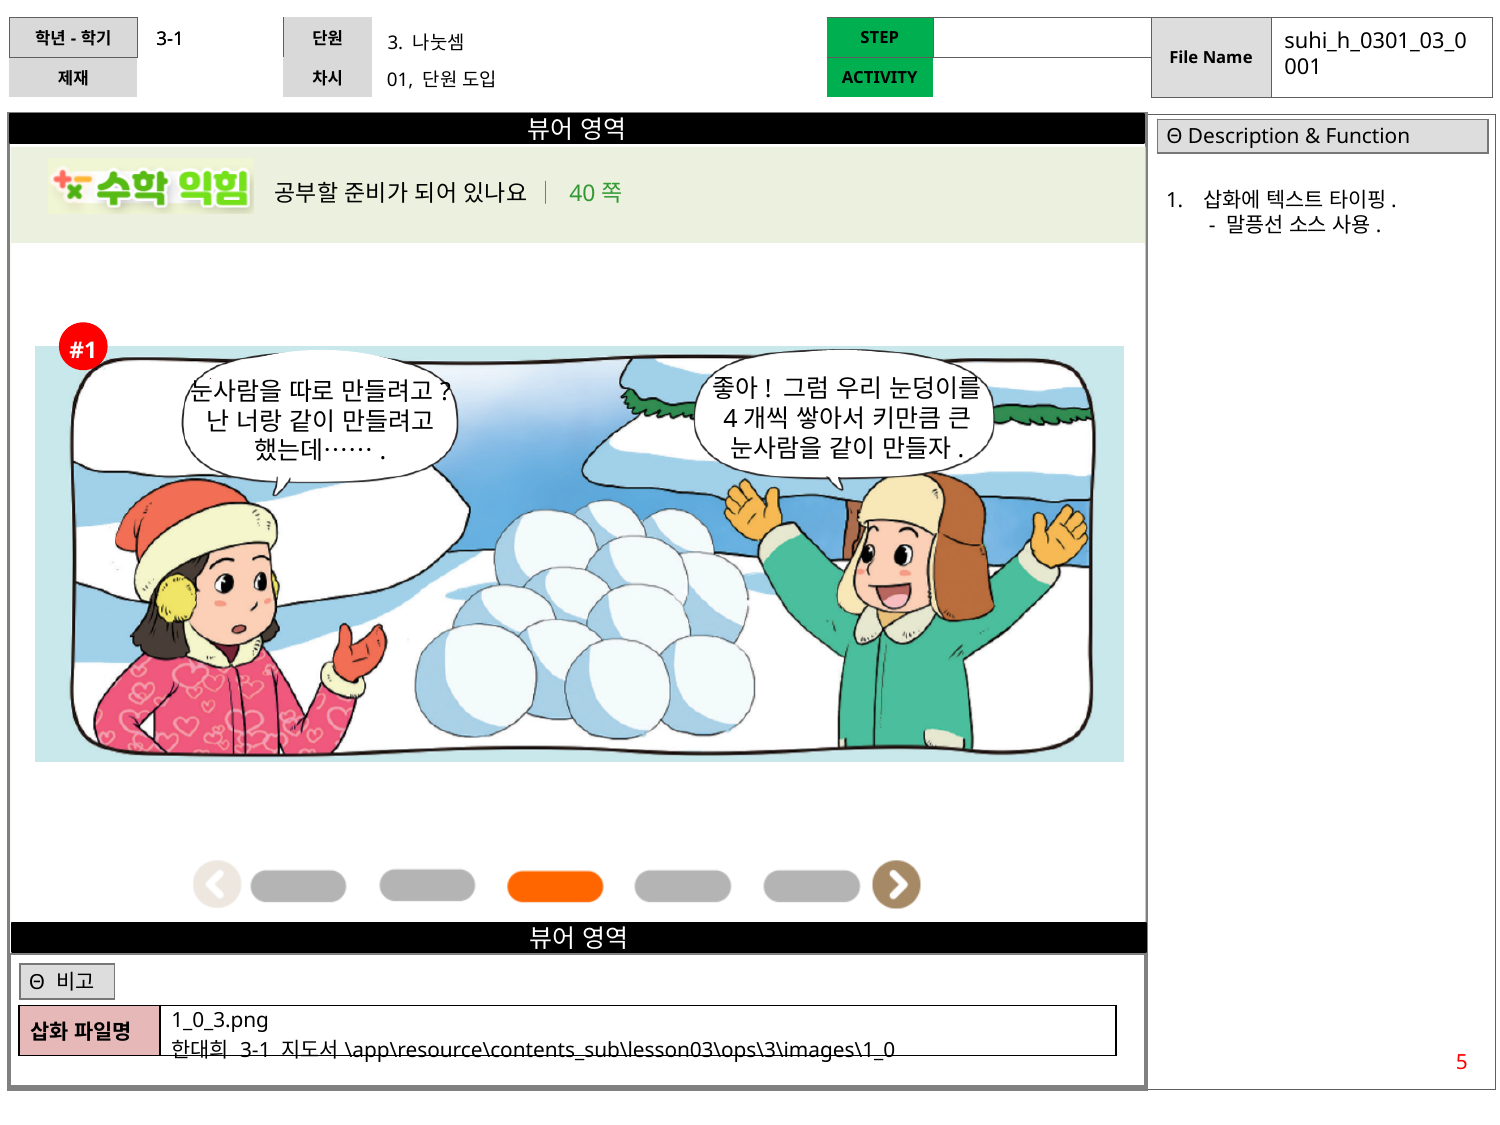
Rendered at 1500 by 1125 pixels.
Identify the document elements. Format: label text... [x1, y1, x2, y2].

text_box 3-1 [141, 18, 284, 55]
text_box #1 [56, 320, 110, 344]
picture [35, 346, 1124, 763]
text_box 3. 나눗셈 [372, 23, 828, 48]
text_box 삽화에 텍스트 타이핑. - 말픙선 소스 사용. [1151, 179, 1500, 244]
table_header 삽화 파일명 [20, 1006, 159, 1055]
table_header 1_0_3.png 한대희 3-1 지도서\app\resource\contents_sub\lesson03\ops\3\images\1_0 [161, 1006, 1115, 1055]
text_box 공부할 준비가 되어 있나요 │ 40쪽 [259, 171, 808, 214]
picture [48, 158, 254, 214]
table_header Θ Description & Function [1158, 120, 1487, 152]
text_box 01, 단원 도입 [372, 60, 821, 96]
text_box suhi_h_0301_03_0001 [1269, 19, 1489, 87]
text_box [191, 858, 923, 912]
